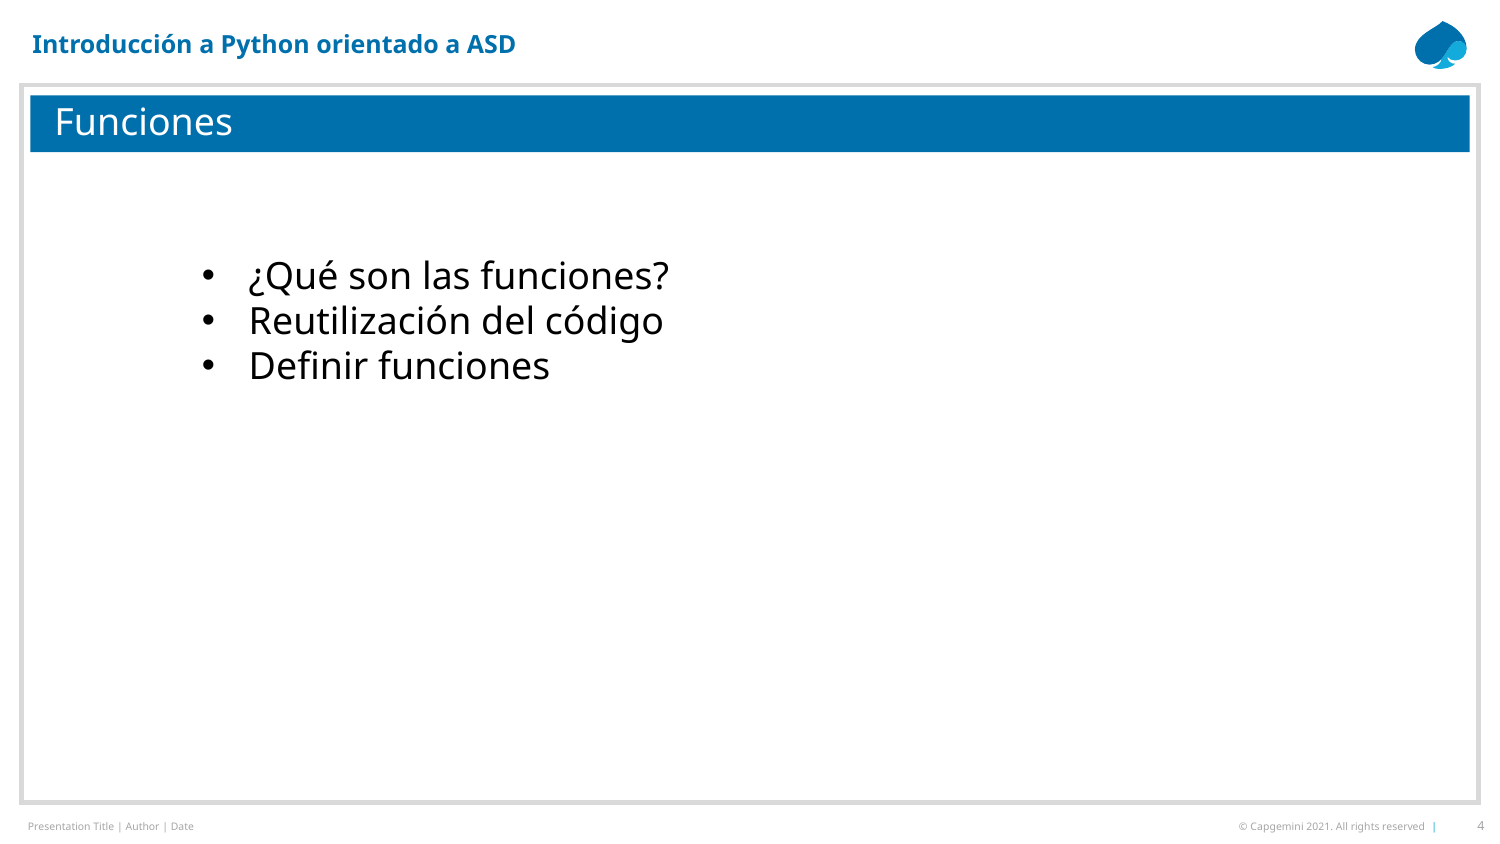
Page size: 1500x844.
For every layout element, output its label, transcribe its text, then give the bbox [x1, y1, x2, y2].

list Introducción a Python orientado a ASD [32, 31, 821, 68]
text_box ¿Qué son las funciones? Reutilización del código Definir funciones [112, 244, 1235, 420]
title Funciones [54, 102, 999, 146]
